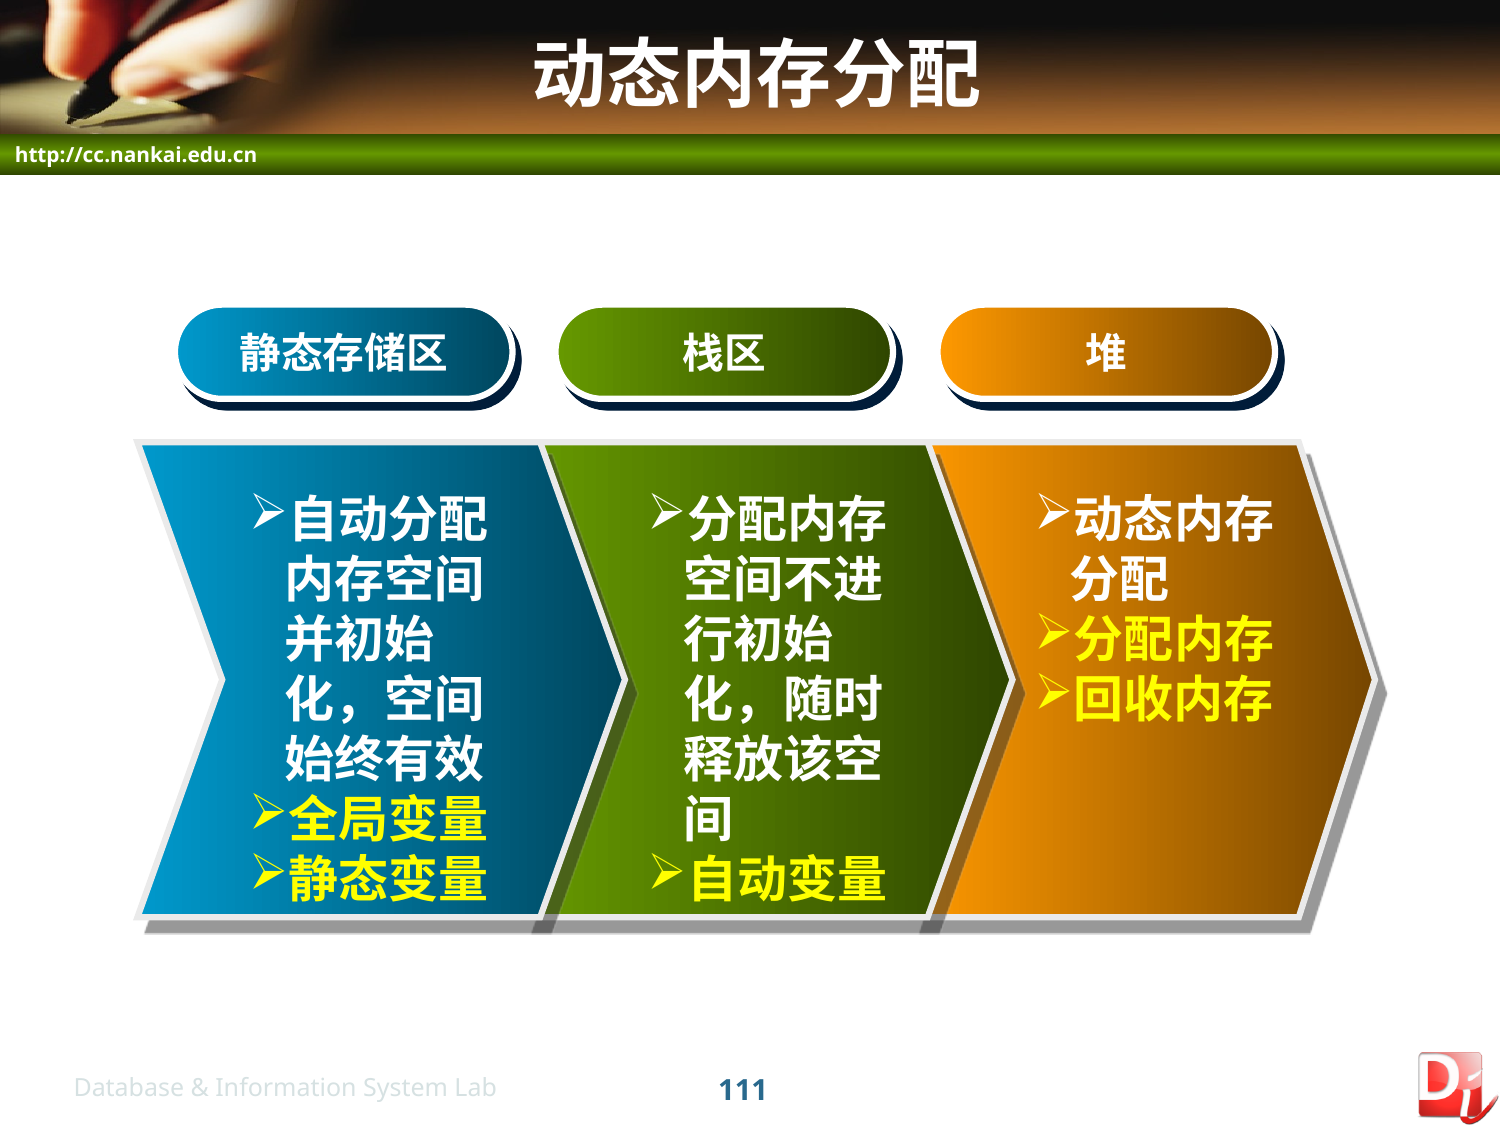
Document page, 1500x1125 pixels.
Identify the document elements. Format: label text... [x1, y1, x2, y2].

title 动态内存分配 [74, 24, 1438, 118]
text_box 静态存储区 [174, 304, 513, 399]
picture [0, 0, 1500, 134]
text_box [541, 442, 1013, 918]
slide_number 111 [607, 1063, 880, 1112]
text_box 分配内存空间不进行初始化，随时释放该空间 自动变量 [632, 480, 915, 916]
text_box 堆 [937, 304, 1276, 399]
text_box 动态内存分配 分配内存 回收内存 [1019, 480, 1301, 736]
text_box 栈区 [555, 304, 893, 399]
text_box 自动分配内存空间并初始化，空间始终有效 全局变量 静态变量 [234, 480, 516, 916]
text_box [928, 442, 1375, 918]
picture [1417, 1052, 1500, 1125]
footer Database & Information System Lab [58, 1064, 598, 1114]
text_box [137, 442, 625, 918]
